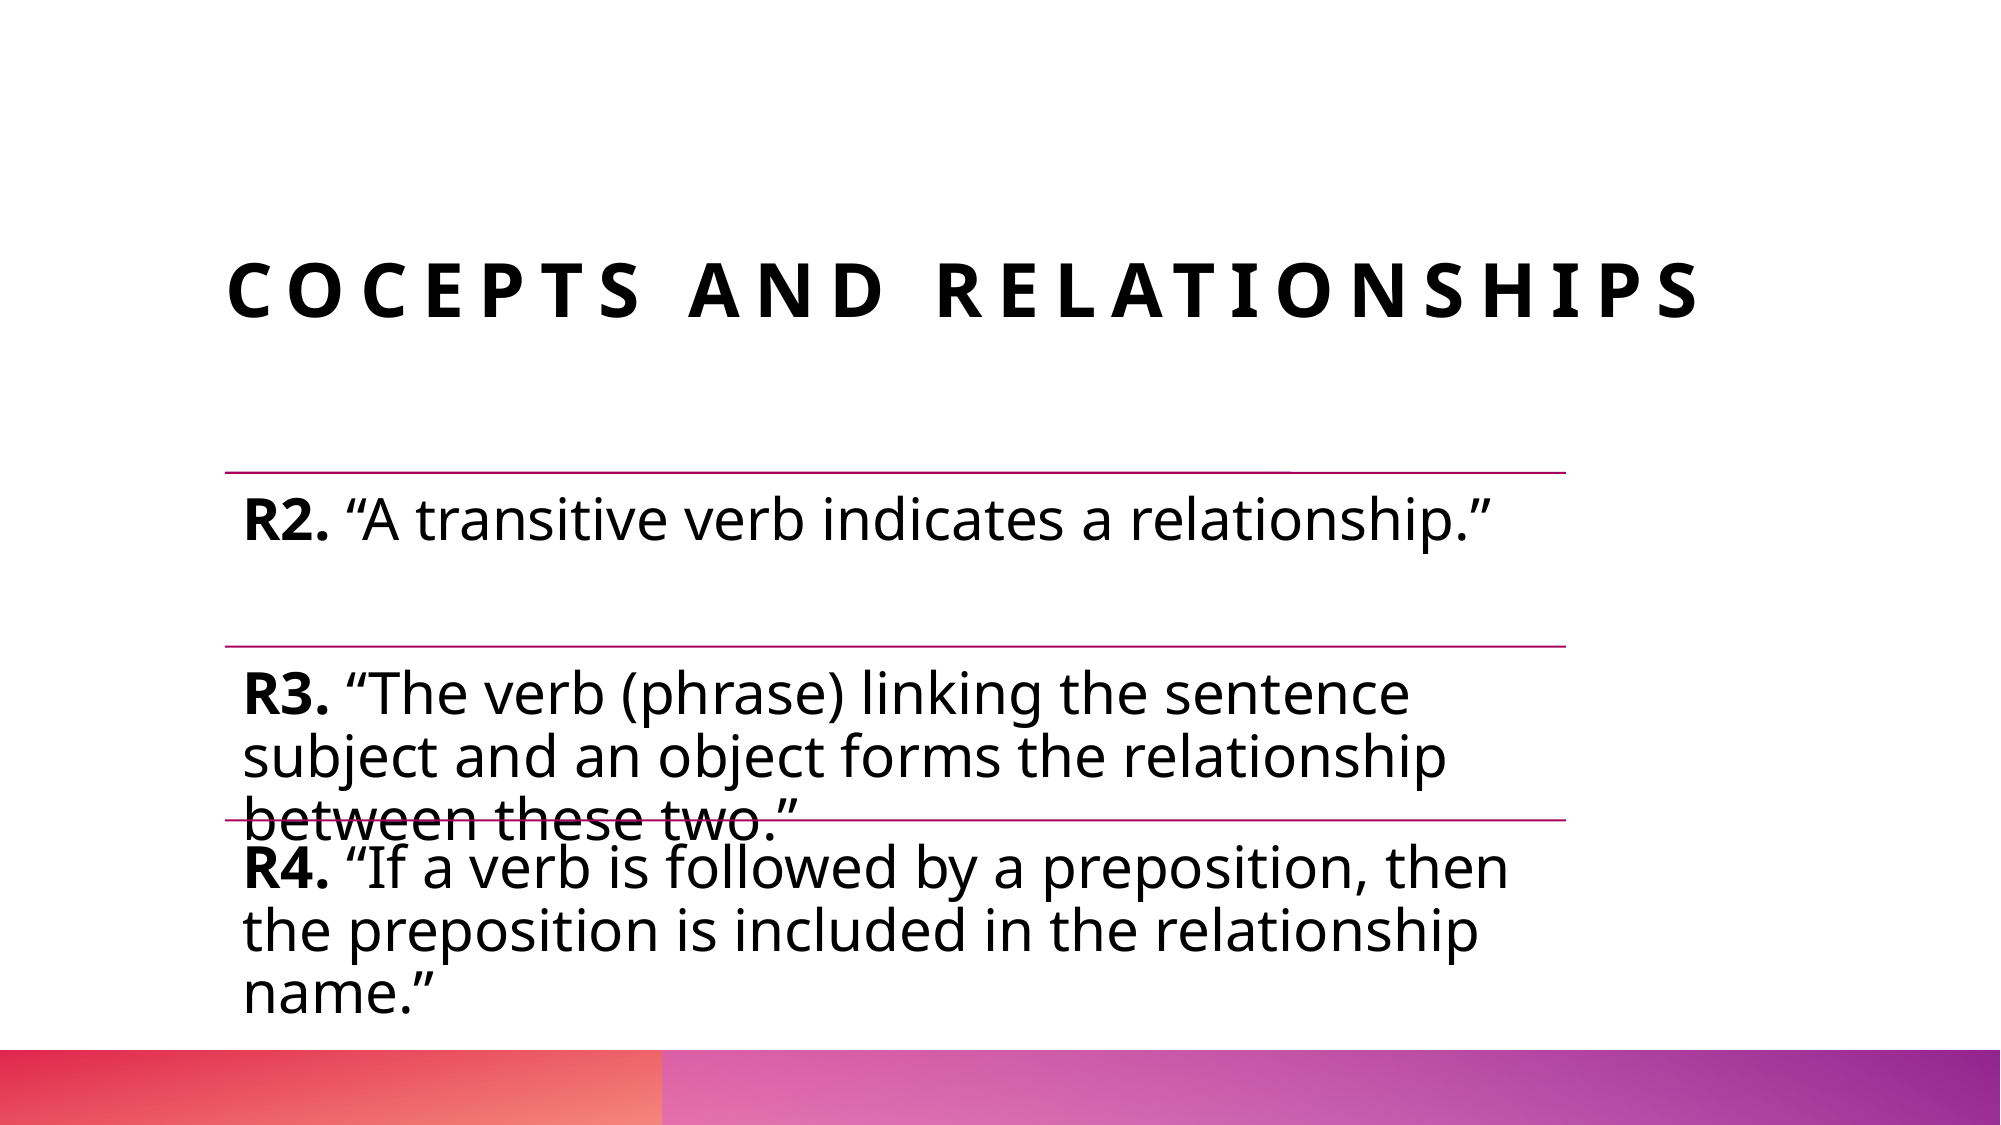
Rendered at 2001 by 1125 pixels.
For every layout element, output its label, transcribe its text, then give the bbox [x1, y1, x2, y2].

title Cocepts and RelationshiPS [225, 130, 1905, 333]
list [224, 472, 1566, 995]
